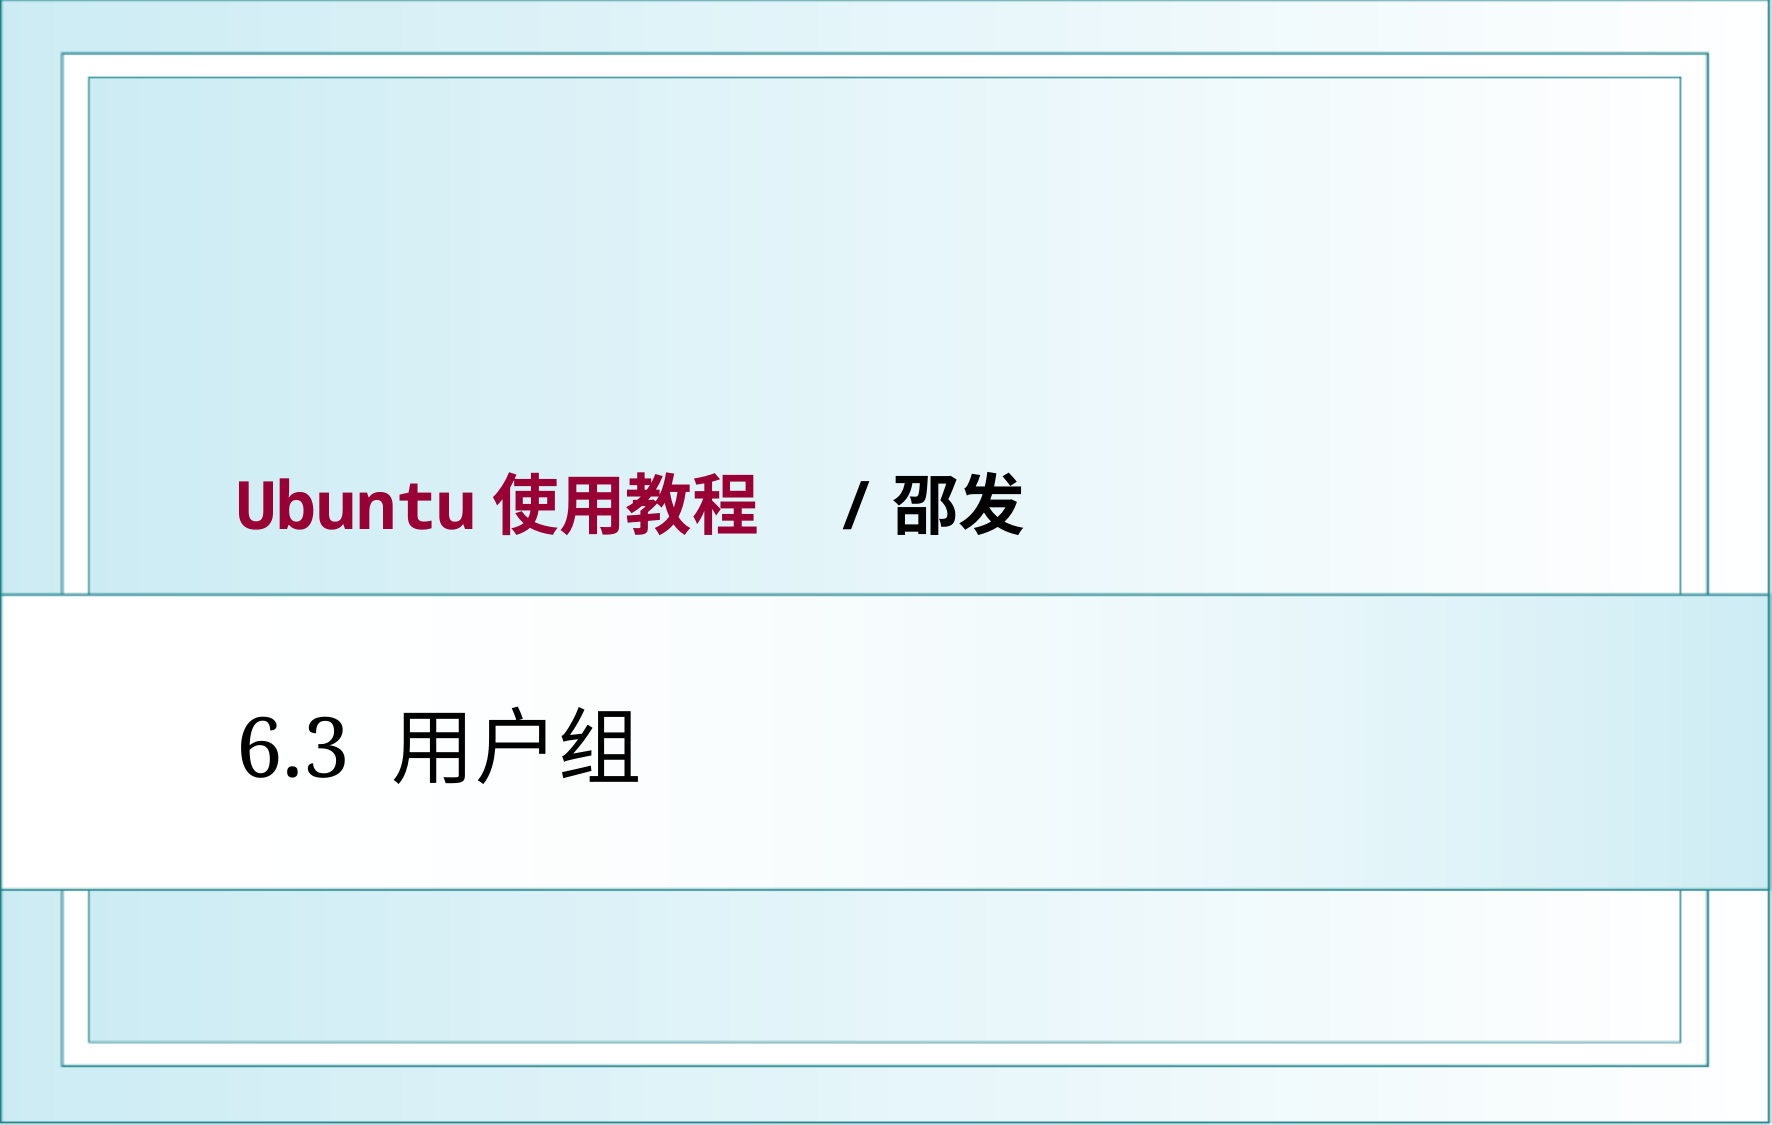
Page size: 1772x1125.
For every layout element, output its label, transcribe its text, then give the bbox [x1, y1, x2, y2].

subtitle Ubuntu使用教程 /邵发 [221, 361, 1604, 551]
picture [0, 0, 1772, 1125]
title 6.3 用户组 [221, 612, 1610, 875]
